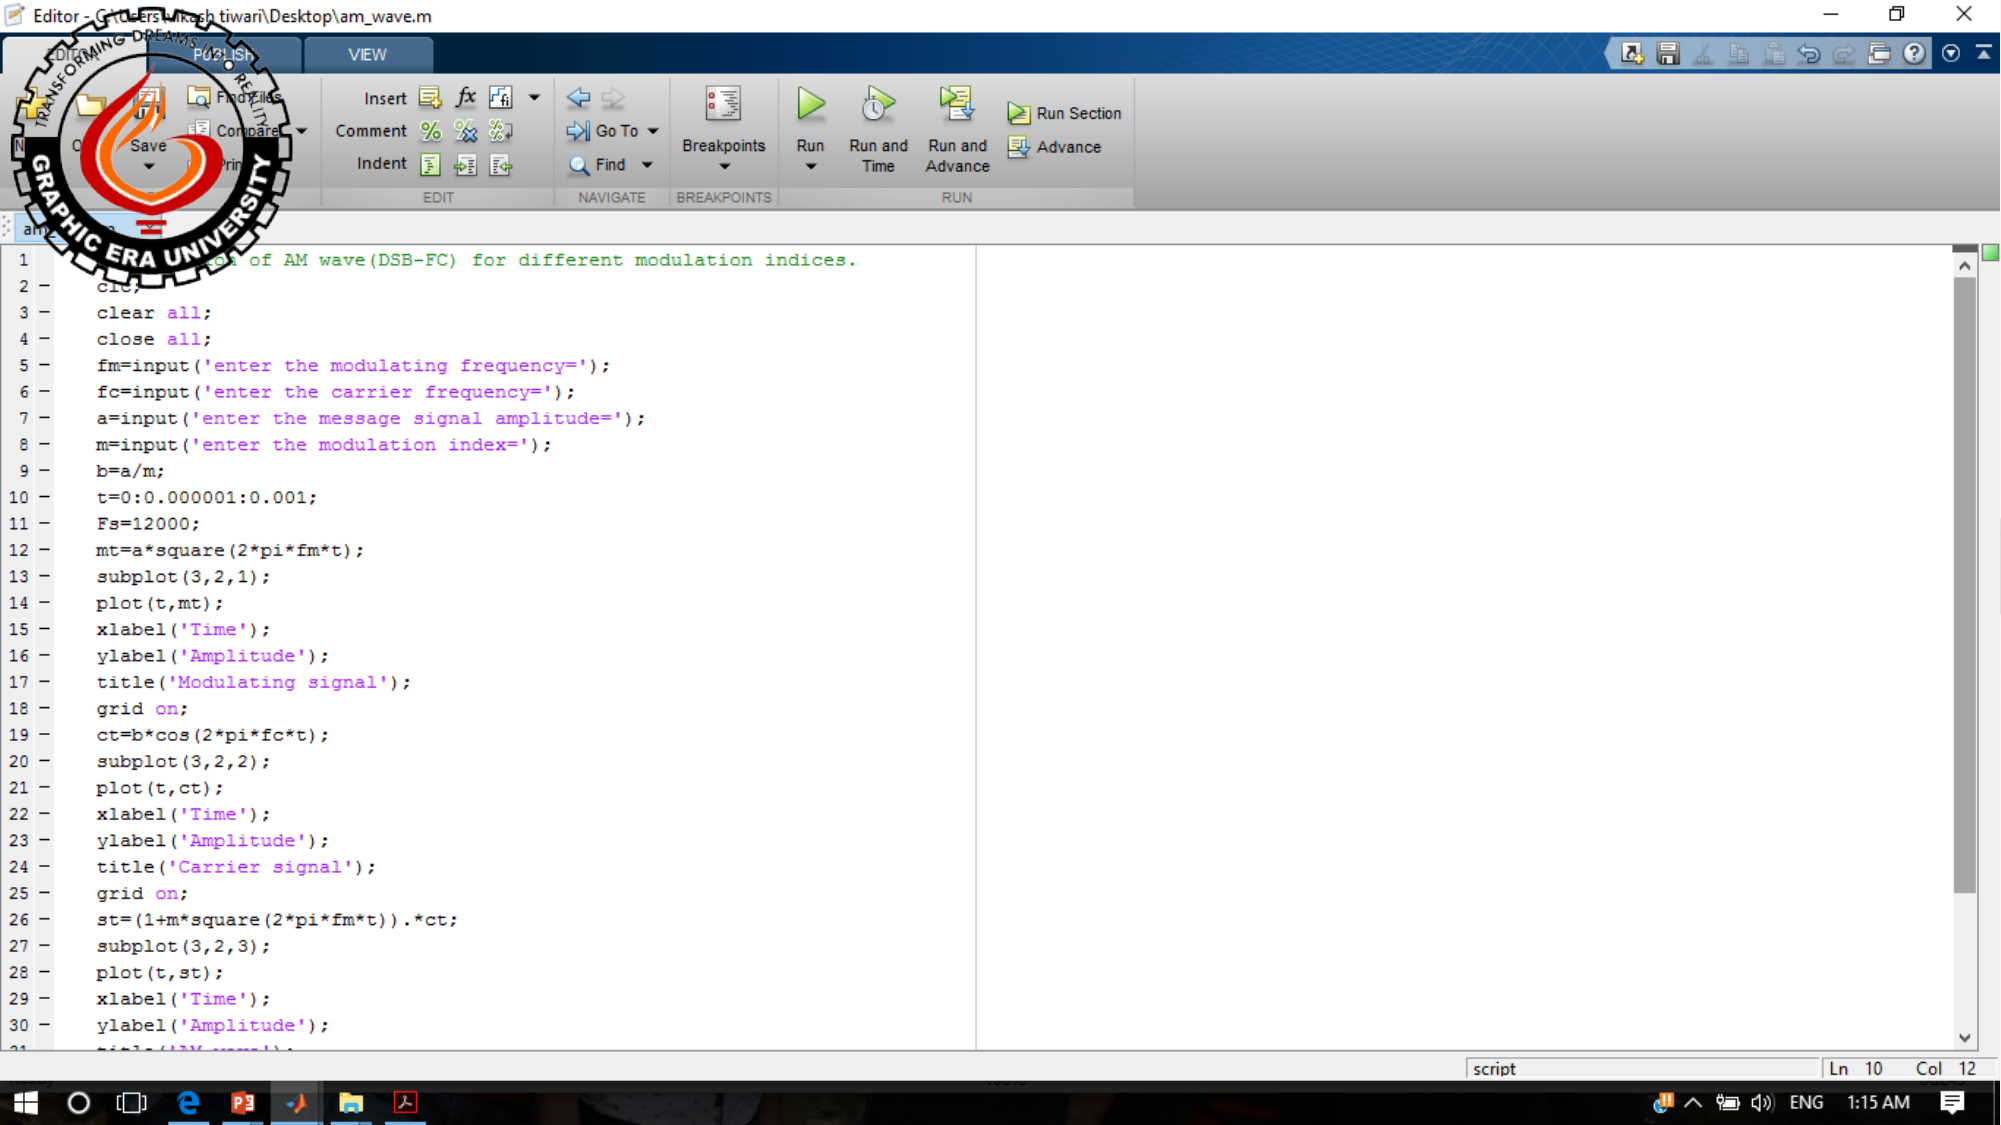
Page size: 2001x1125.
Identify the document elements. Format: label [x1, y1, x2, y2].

list [0, 0, 2000, 1125]
picture [0, 0, 304, 294]
